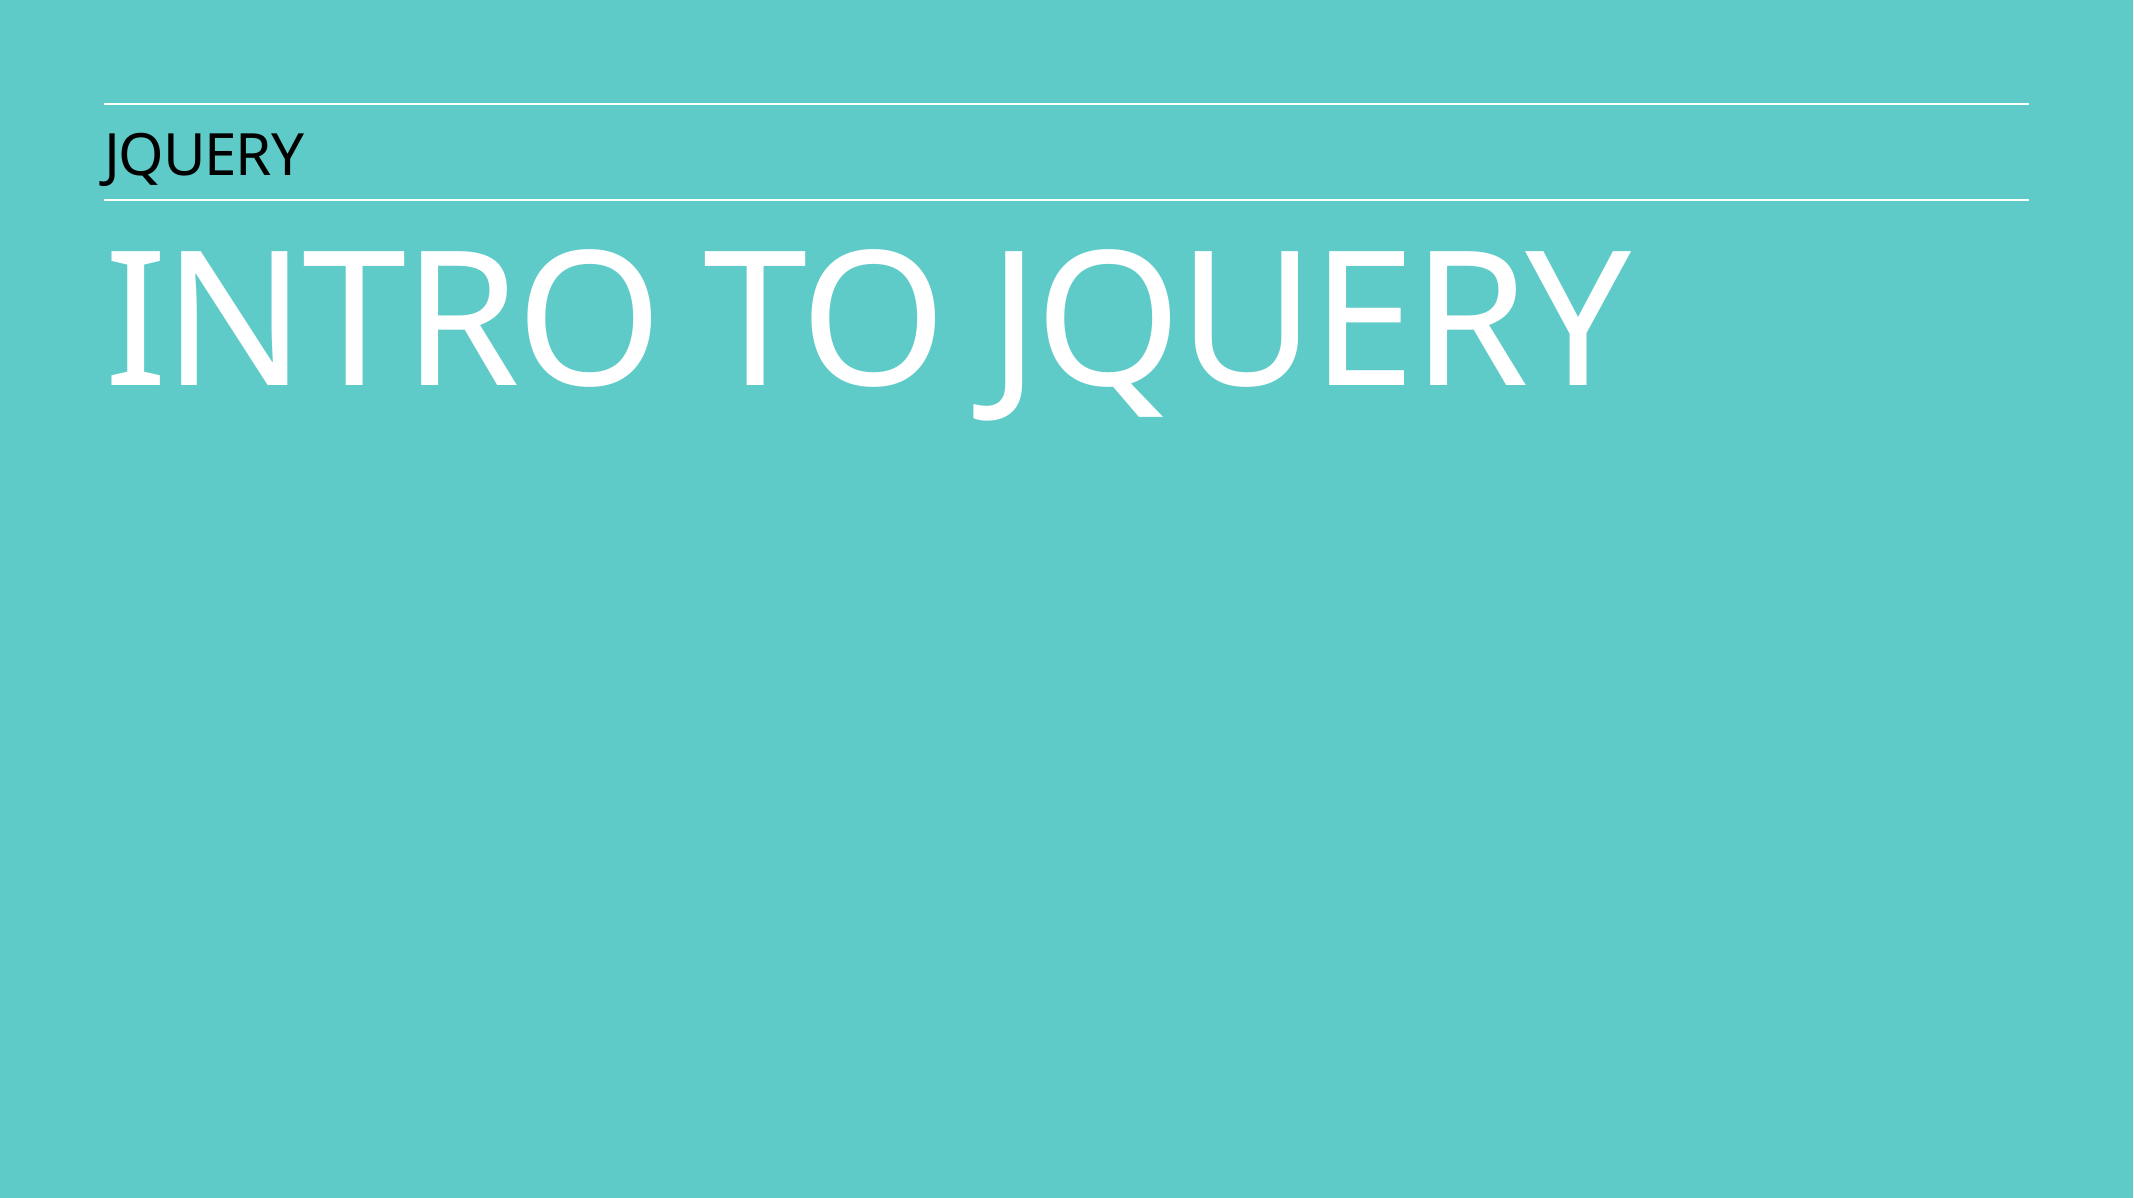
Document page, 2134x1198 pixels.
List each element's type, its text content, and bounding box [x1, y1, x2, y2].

text_box intro to jquery [104, 268, 2030, 416]
text_box JQuery [104, 120, 1371, 188]
